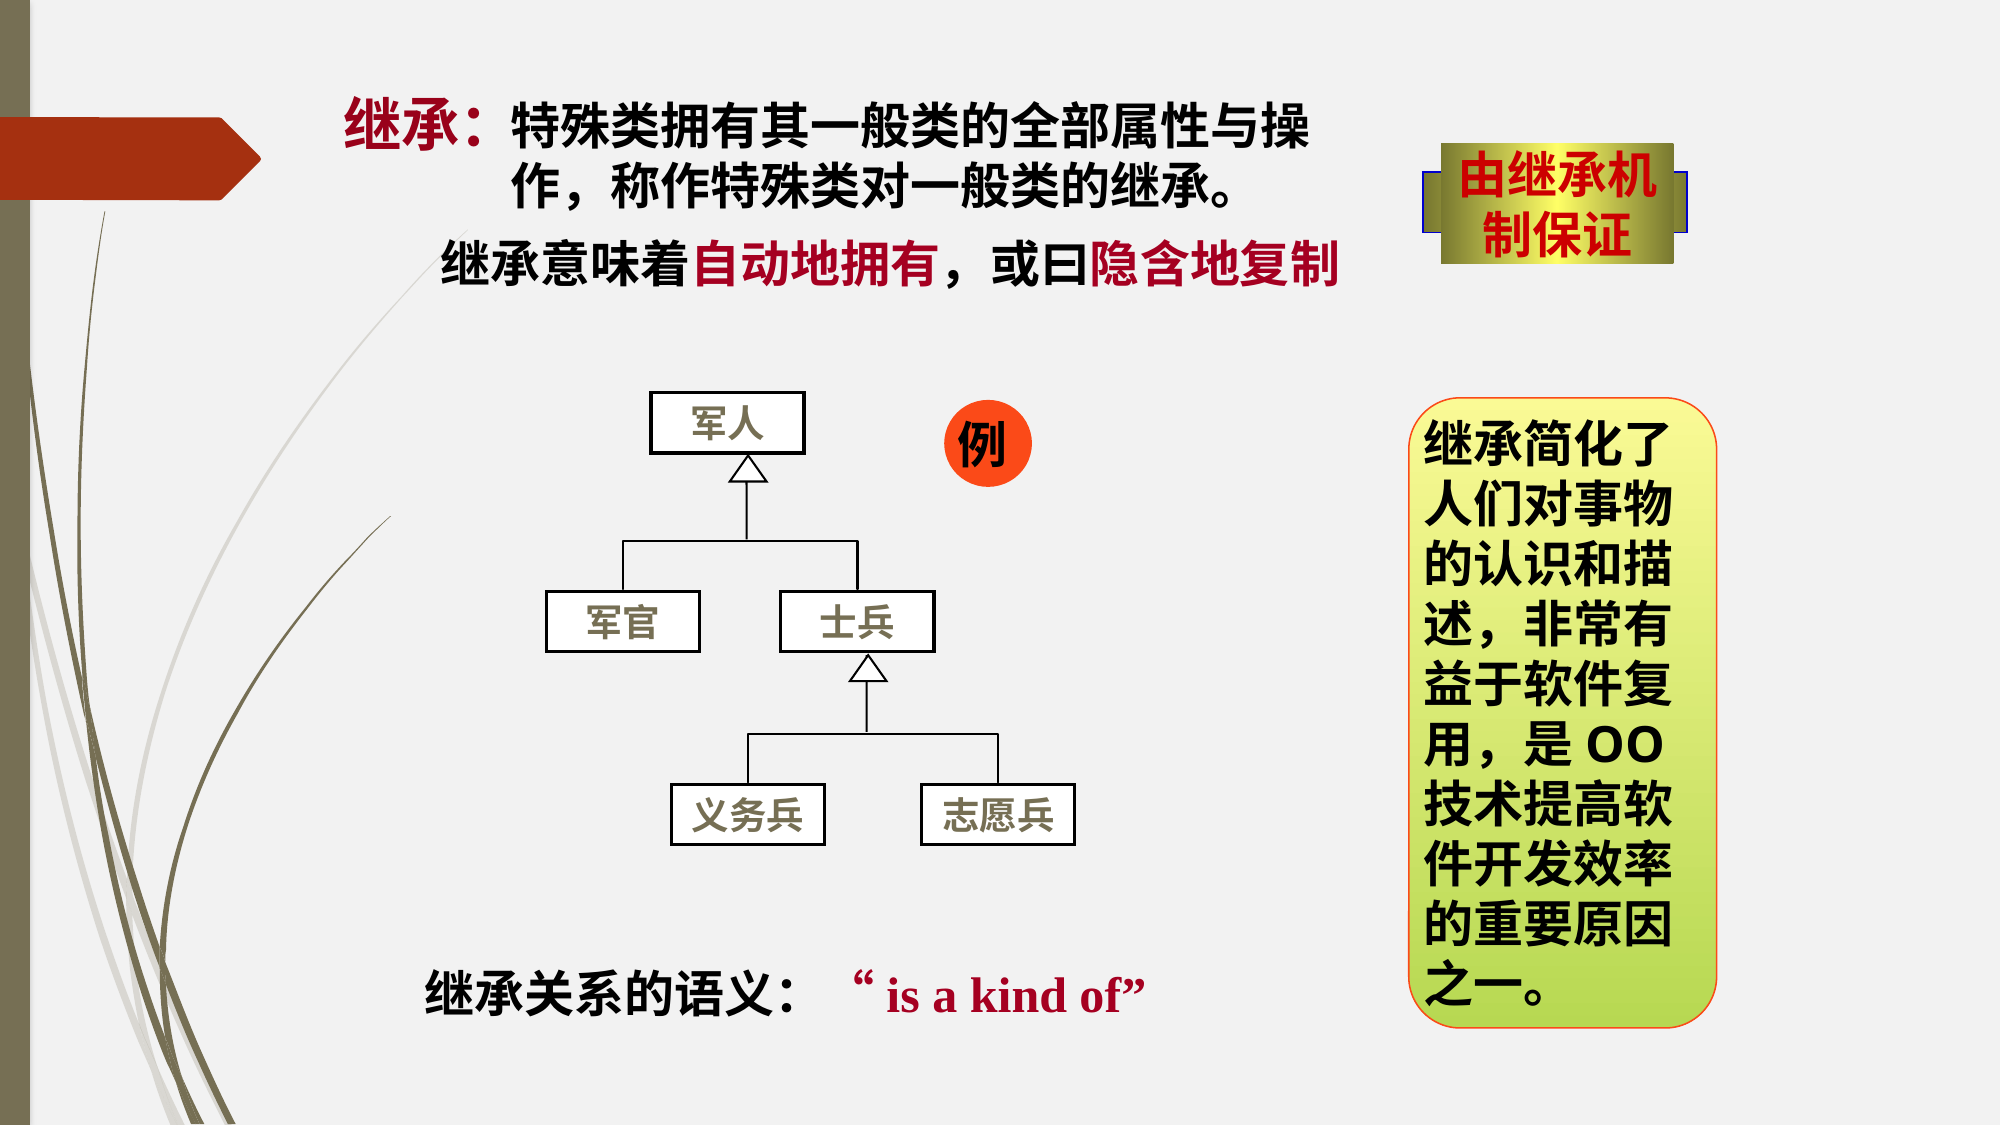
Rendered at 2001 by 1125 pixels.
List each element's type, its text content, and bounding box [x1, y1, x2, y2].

text_box 继承关系的语义：“is a kind of” [424, 962, 1273, 1023]
text_box 继承简化了人们对事物的认识和描述，非常有益于软件复用，是OO技术提高软件开发效率的重要原因之一。 [1408, 397, 1717, 1028]
text_box [1423, 171, 1441, 233]
text_box 继承意味着自动地拥有，或曰隐含地复制 [439, 232, 1341, 293]
text_box [1674, 171, 1687, 233]
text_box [546, 392, 1075, 845]
text_box 特殊类拥有其一般类的全部属性与操作，称作特殊类对一般类的继承。 [510, 94, 1328, 215]
text_box 由继承机制保证 [1441, 143, 1674, 264]
text_box 继承： [343, 88, 519, 159]
